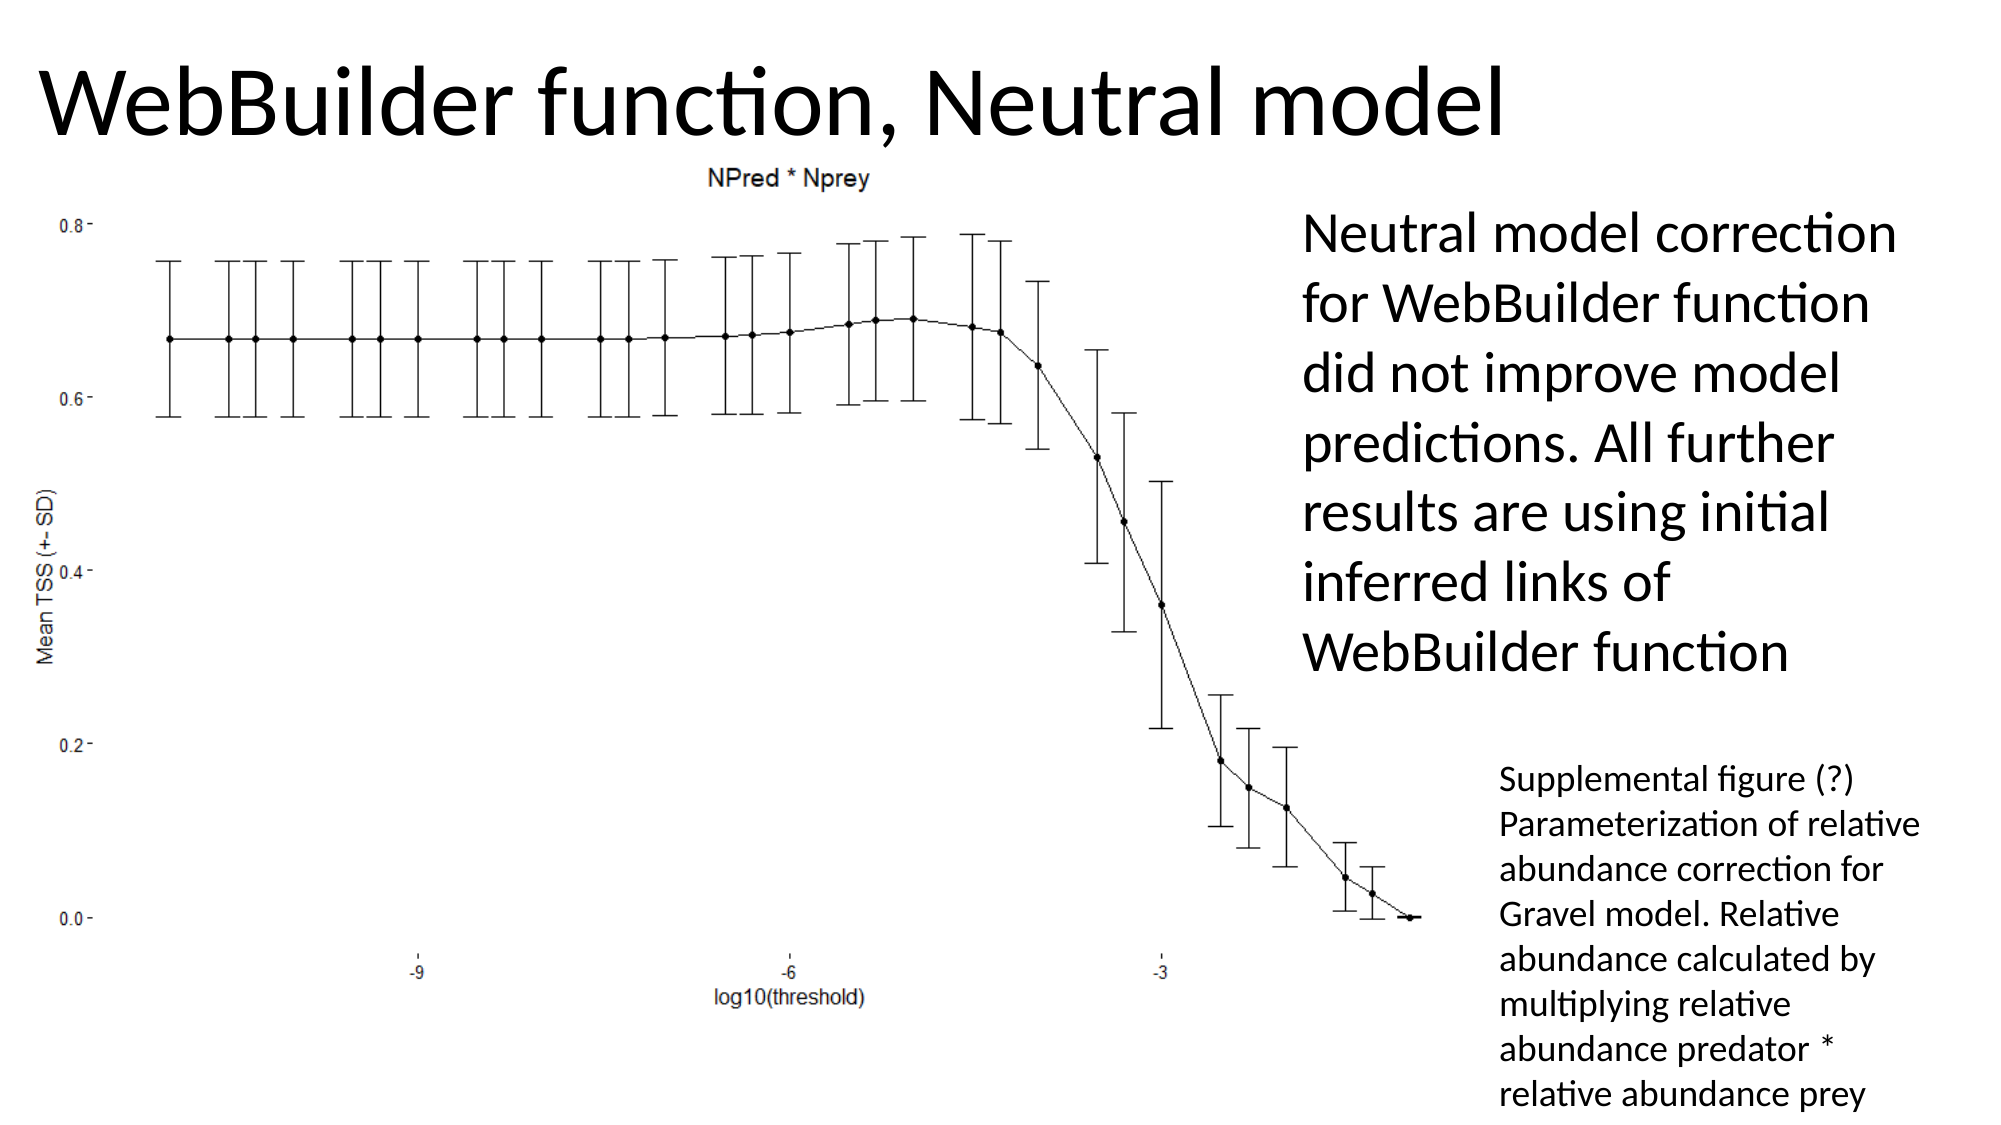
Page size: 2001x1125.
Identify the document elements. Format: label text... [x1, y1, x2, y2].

text_box WebBuilder function, Neutral model [23, 28, 1974, 283]
text_box Supplemental figure (?) Parameterization of relative abundance correction for Gravel model. Relative abundance calculated by multiplying relative abundance predator * relative abundance prey [1484, 746, 1974, 1122]
picture [23, 156, 1443, 1014]
text_box Neutral model correction for WebBuilder function did not improve model predictions. All further results are using initial inferred links of WebBuilder function [1443, 186, 1927, 691]
